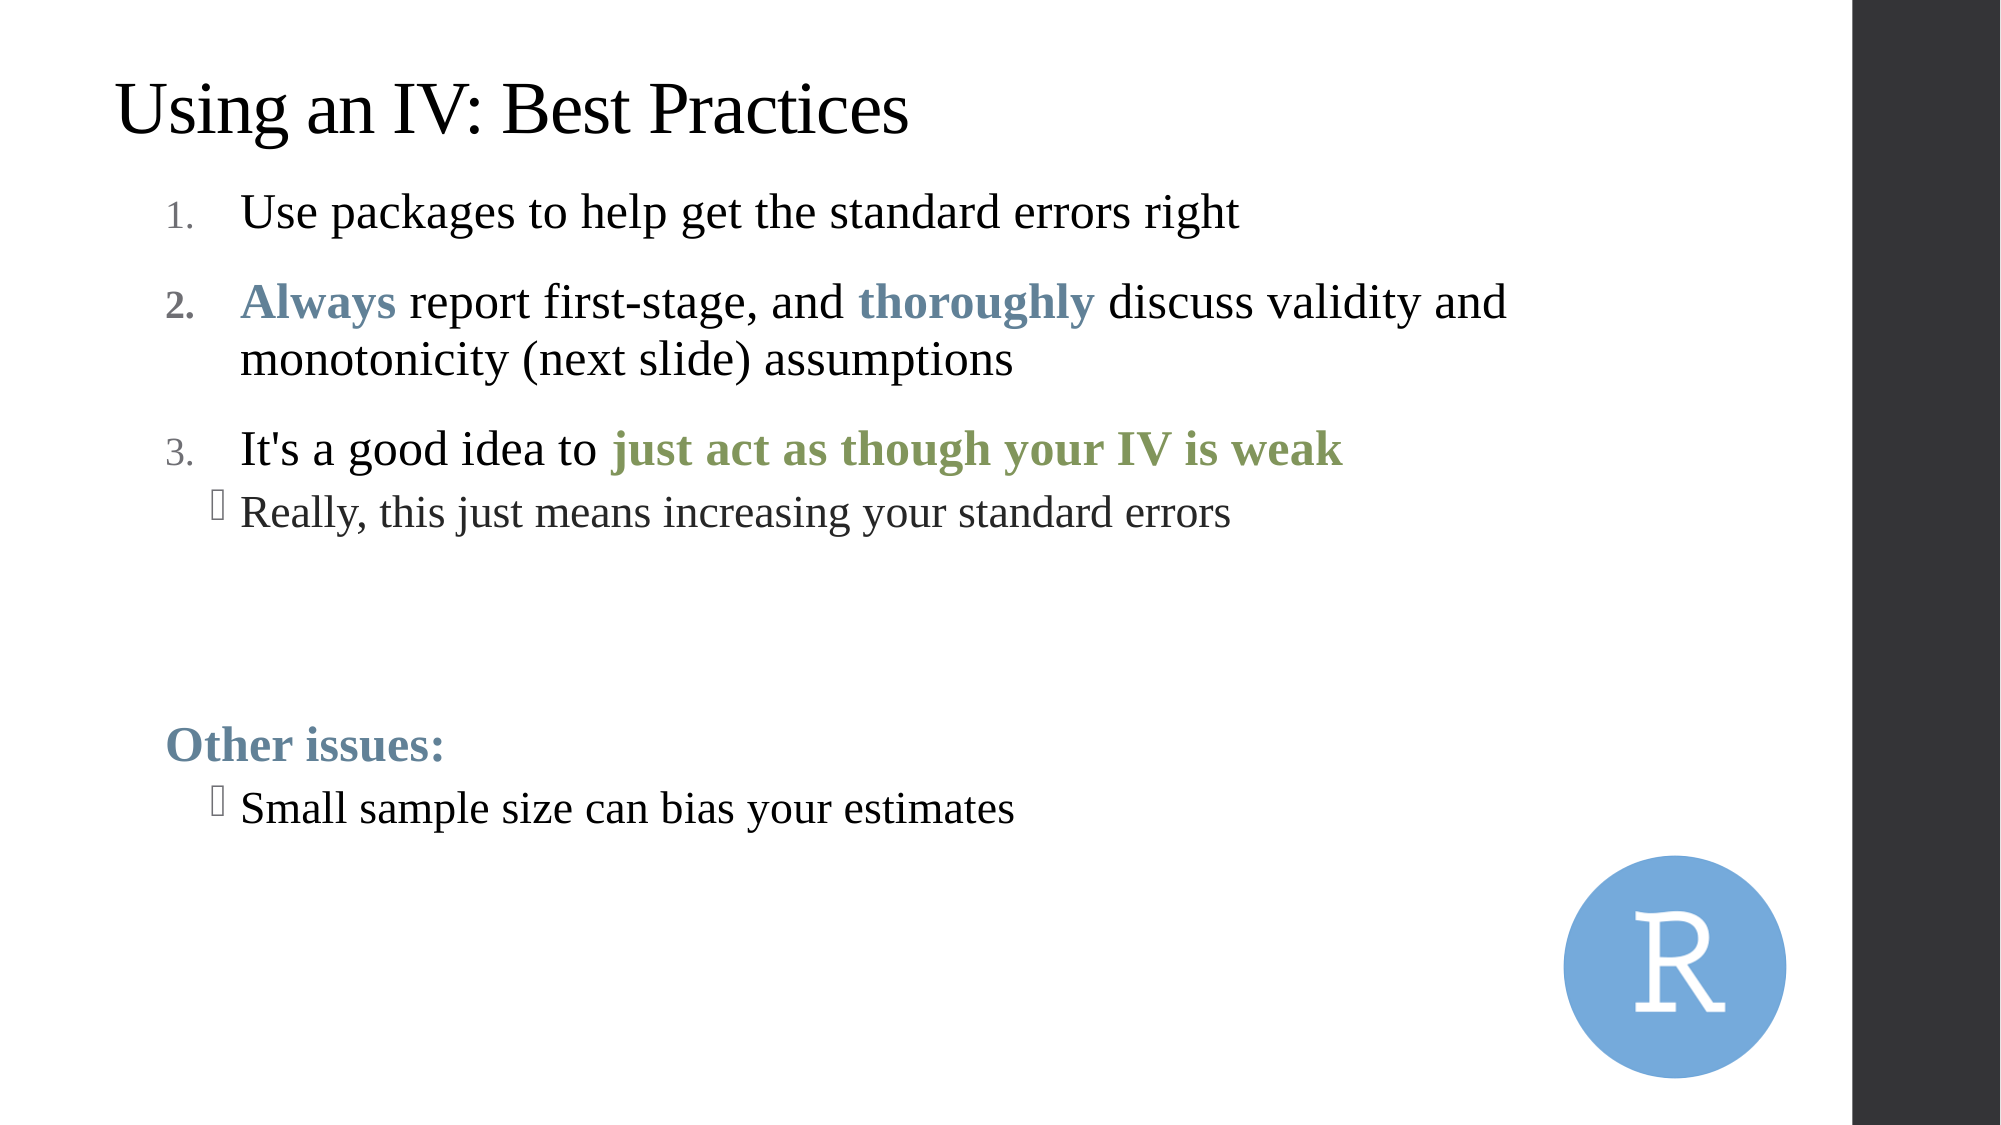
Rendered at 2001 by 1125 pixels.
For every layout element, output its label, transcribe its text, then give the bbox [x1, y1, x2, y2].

list Use packages to help get the standard errors right Always report first-stage, and thoroughly discuss validity and monotonicity (next slide) assumptions It's a good idea to just act as though your IV is weak Really, this just means increasing your standard errors Other issues: Small sample size can bias your estimates [150, 174, 1788, 1019]
title Using an IV: Best Practices [99, 55, 1813, 158]
picture [1562, 854, 1789, 1080]
